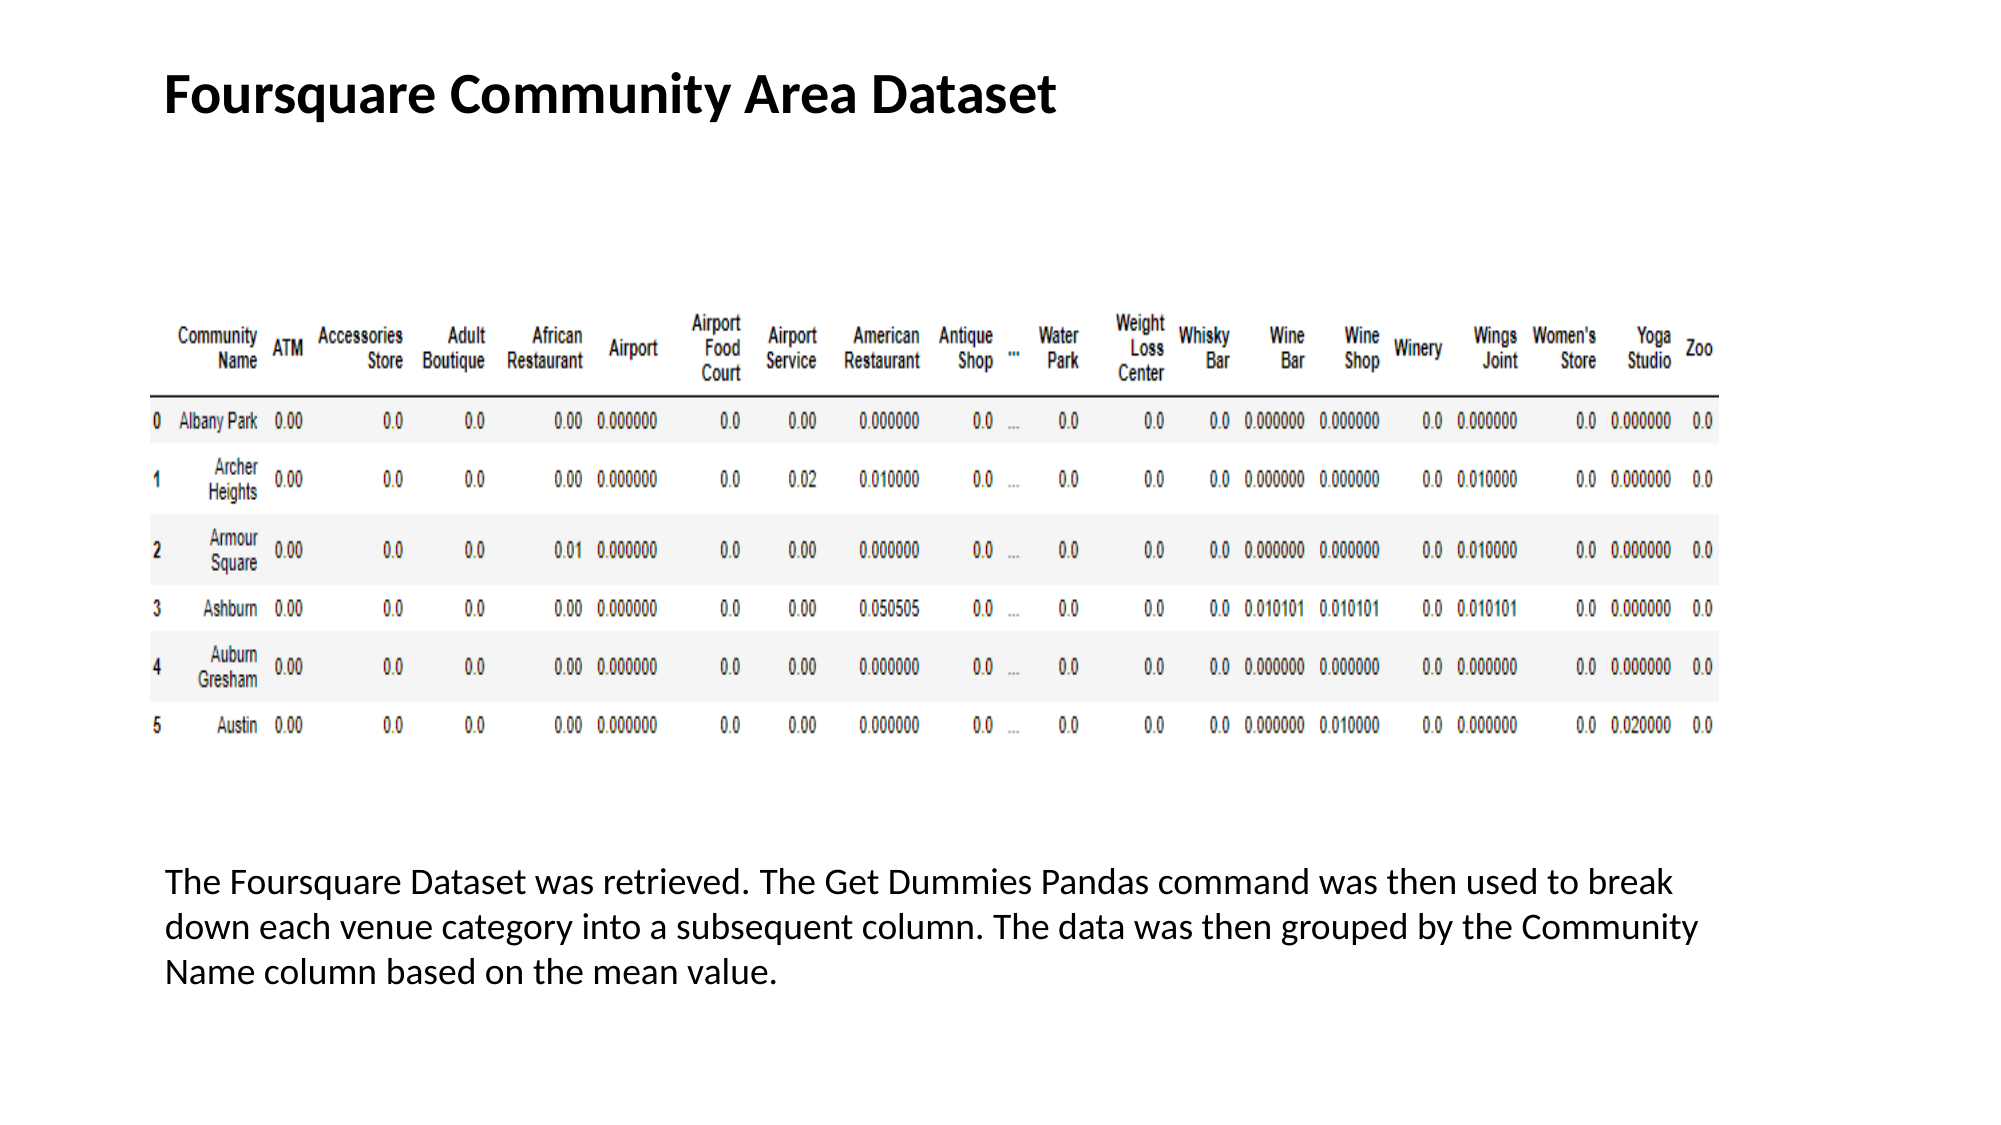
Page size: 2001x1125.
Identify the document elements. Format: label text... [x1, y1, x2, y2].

text_box The Foursquare Dataset was retrieved. The Get Dummies Pandas command was then used to break down each venue category into a subsequent column. The data was then grouped by the Community Name column based on the mean value. [149, 849, 1755, 1000]
text_box Foursquare Community Area Dataset [150, 47, 1860, 133]
picture [149, 302, 1719, 746]
